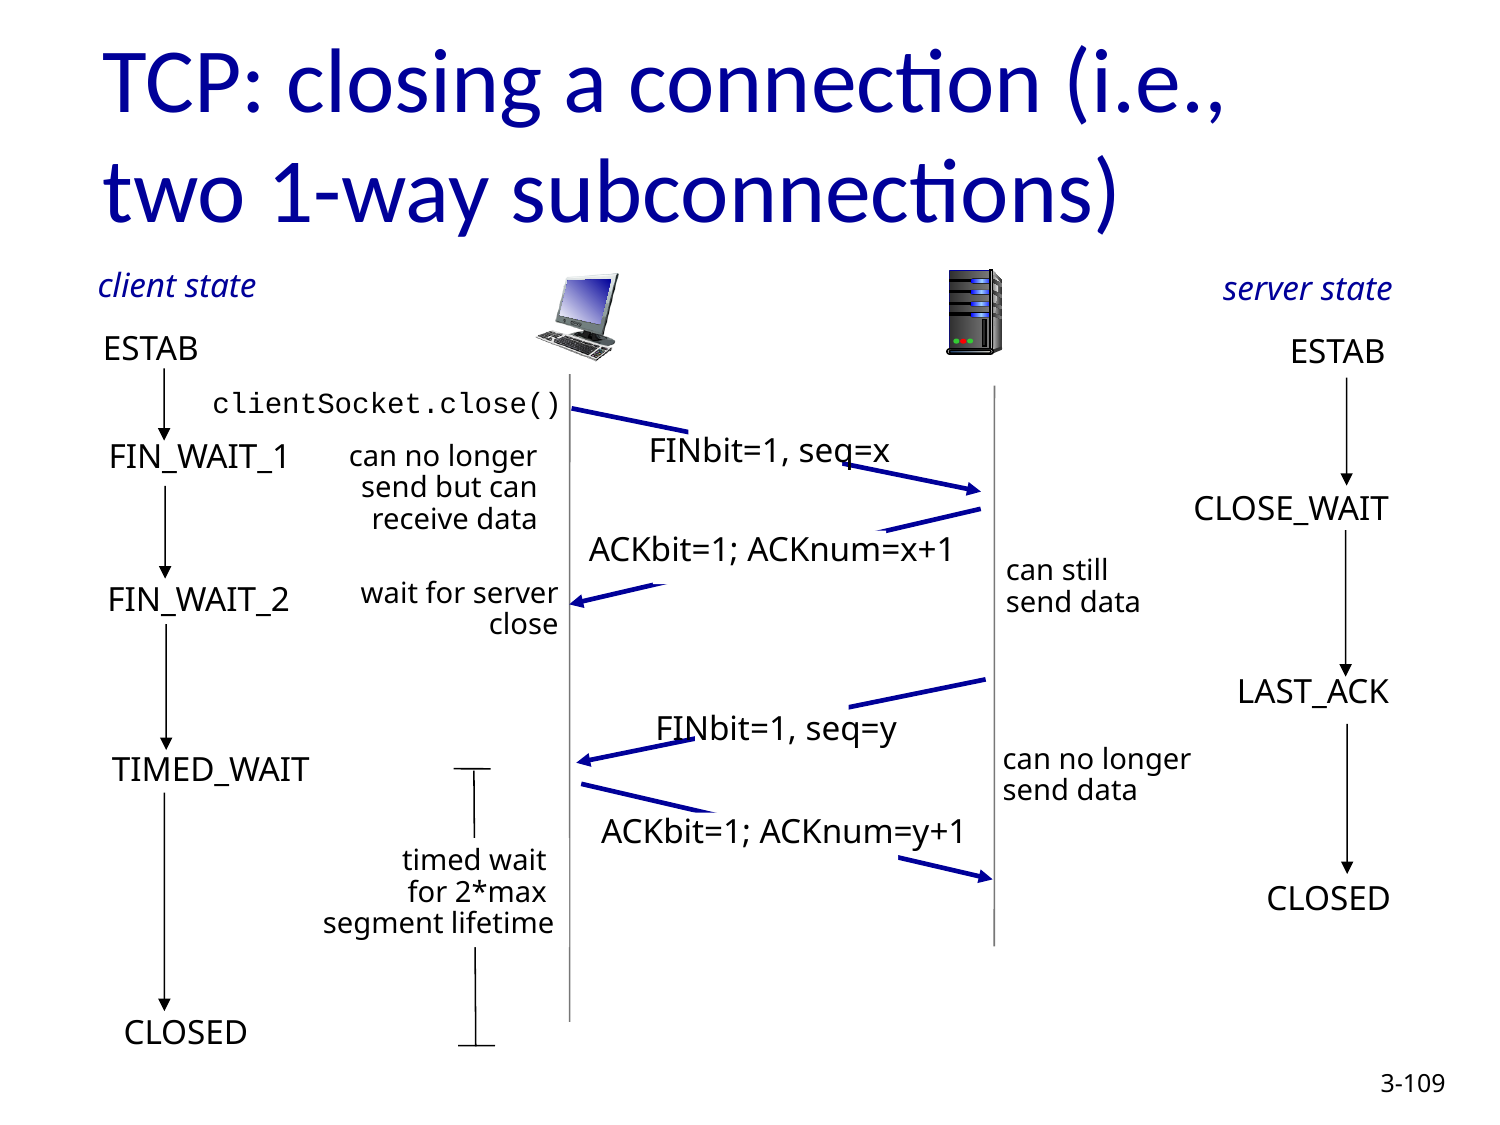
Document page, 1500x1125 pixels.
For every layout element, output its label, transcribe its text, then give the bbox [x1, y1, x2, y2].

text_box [987, 508, 1153, 533]
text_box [514, 269, 621, 369]
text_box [1253, 723, 1405, 925]
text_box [90, 368, 310, 484]
text_box ESTAB [1275, 322, 1401, 375]
title TCP: closing a connection (i.e., two 1-way subconnections) [87, 37, 1363, 225]
slide_number 3-109 [1365, 1060, 1477, 1106]
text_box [581, 783, 993, 880]
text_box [946, 269, 1003, 355]
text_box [110, 768, 561, 1060]
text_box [1176, 377, 1406, 531]
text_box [575, 667, 986, 763]
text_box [342, 546, 988, 650]
text_box client state [82, 257, 272, 352]
text_box server state [1208, 260, 1408, 355]
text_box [197, 377, 982, 544]
text_box ESTAB [88, 320, 214, 369]
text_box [993, 529, 1405, 815]
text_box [89, 491, 309, 627]
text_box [95, 623, 326, 796]
